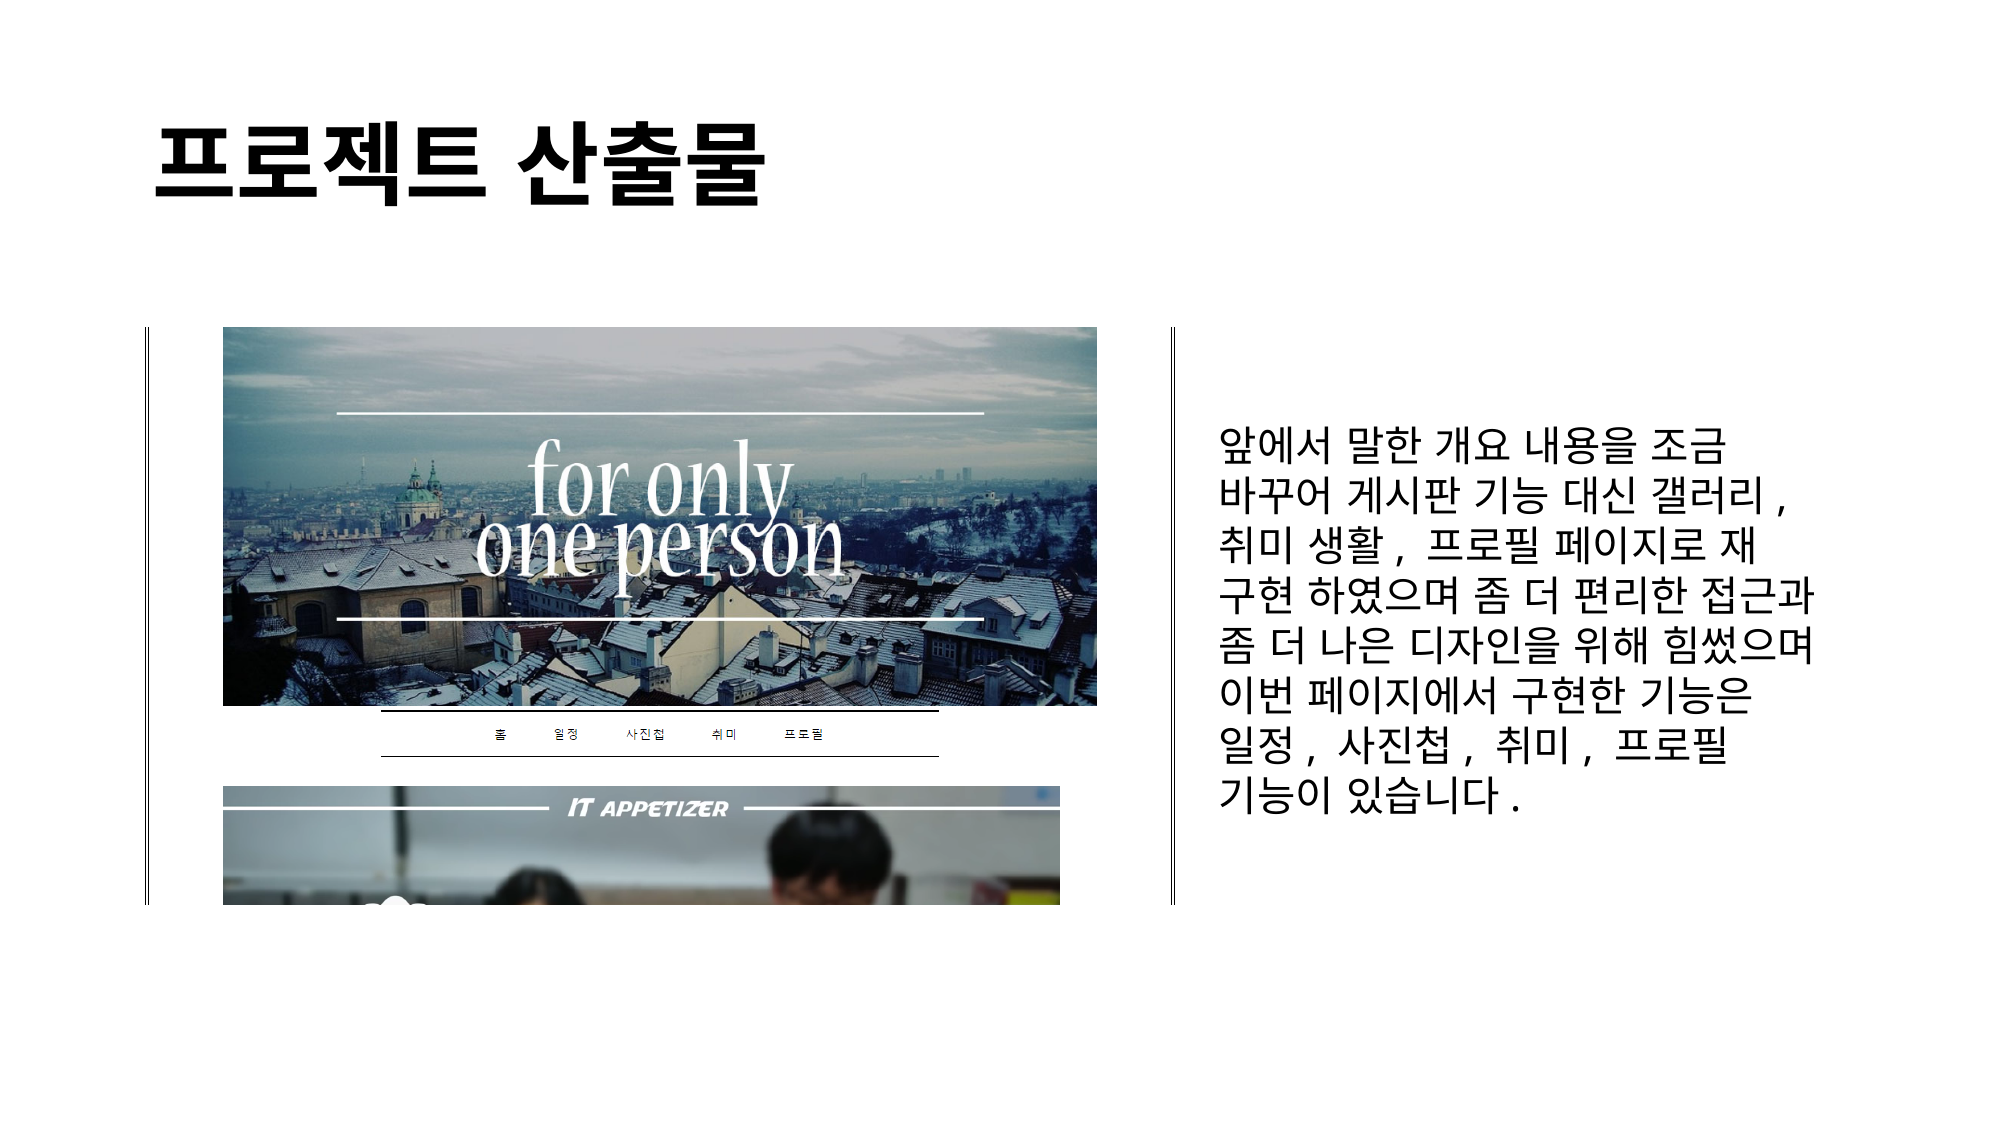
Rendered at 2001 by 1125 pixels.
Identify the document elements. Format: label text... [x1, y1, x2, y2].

text_box 앞에서 말한 개요 내용을 조금 바꾸어 게시판 기능 대신 갤러리, 취미 생활, 프로필 페이지로 재 구현 하였으며 좀 더 편리한 접근과 좀 더 나은 디자인을 위해 힘썼으며 이번 페이지에서 구현한 기능은 일정, 사진첩, 취미, 프로필 기능이 있습니다. [1204, 412, 1847, 828]
title 프로젝트 산출물 [137, 59, 1863, 278]
picture [137, 327, 1178, 905]
